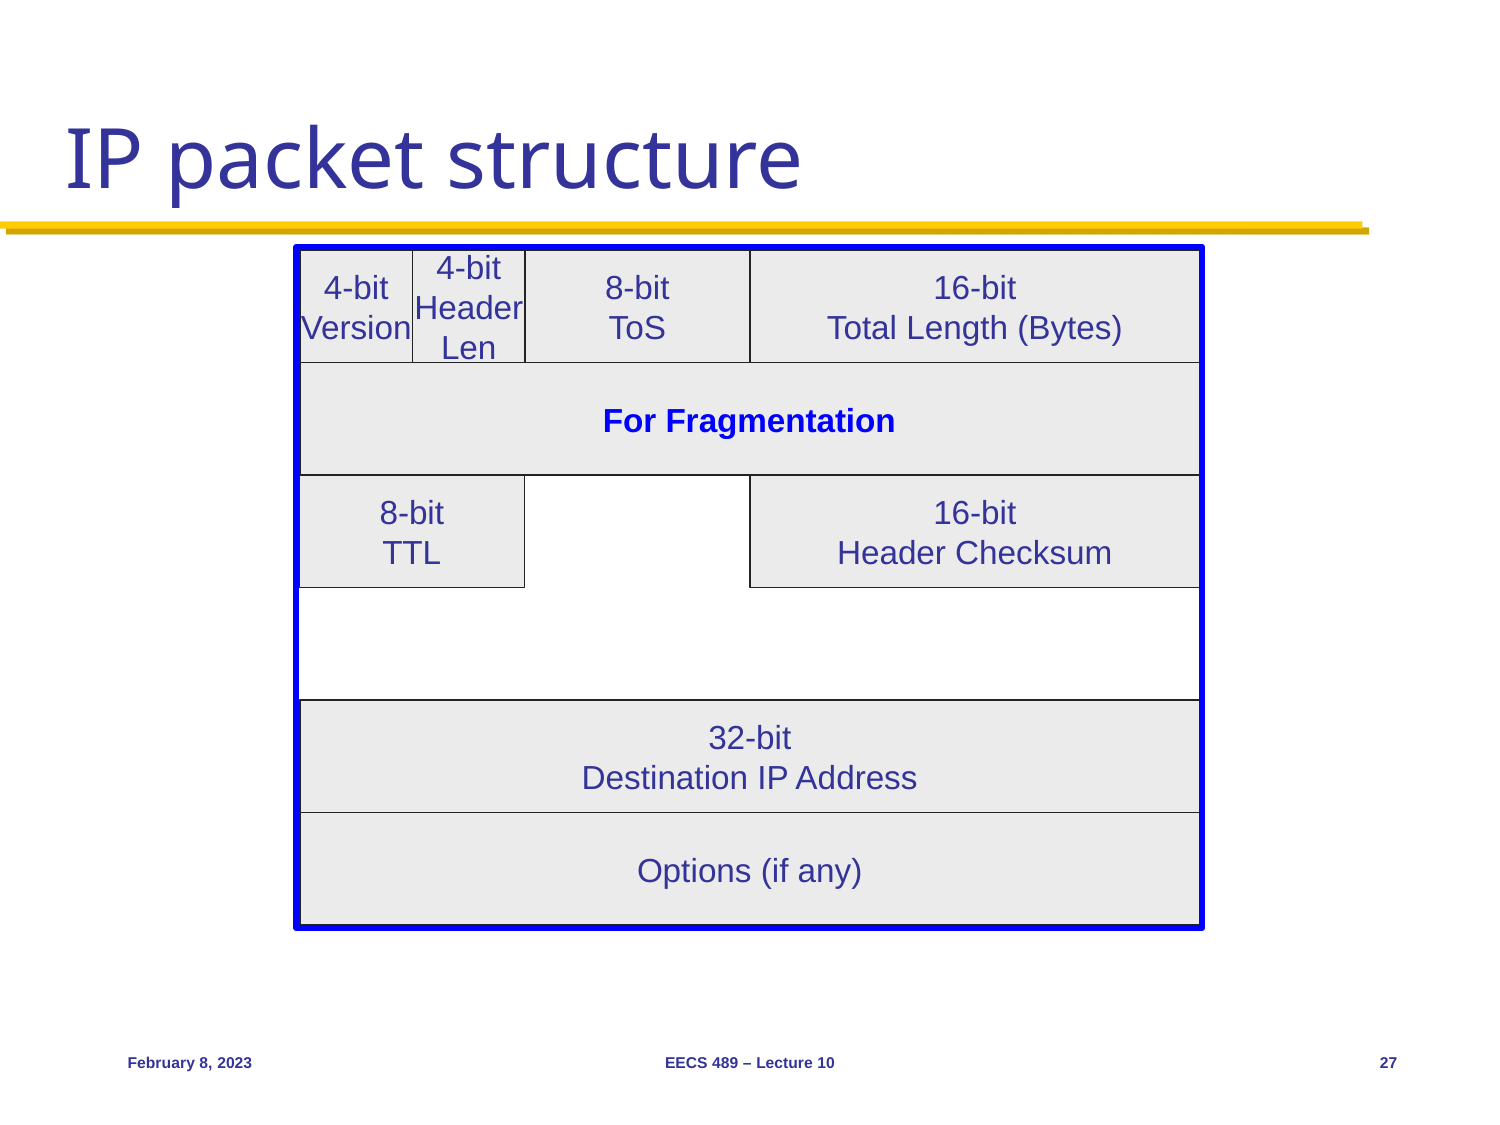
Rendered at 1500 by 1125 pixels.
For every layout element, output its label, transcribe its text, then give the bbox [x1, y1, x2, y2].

text_box For Fragmentation [299, 362, 1200, 475]
title IP packet structure [49, 24, 1451, 213]
text_box [296, 246, 1203, 928]
slide_number 27 [1312, 1024, 1413, 1101]
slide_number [112, 1024, 426, 1101]
footer EECS 489 – Lecture 10 [512, 1024, 988, 1101]
